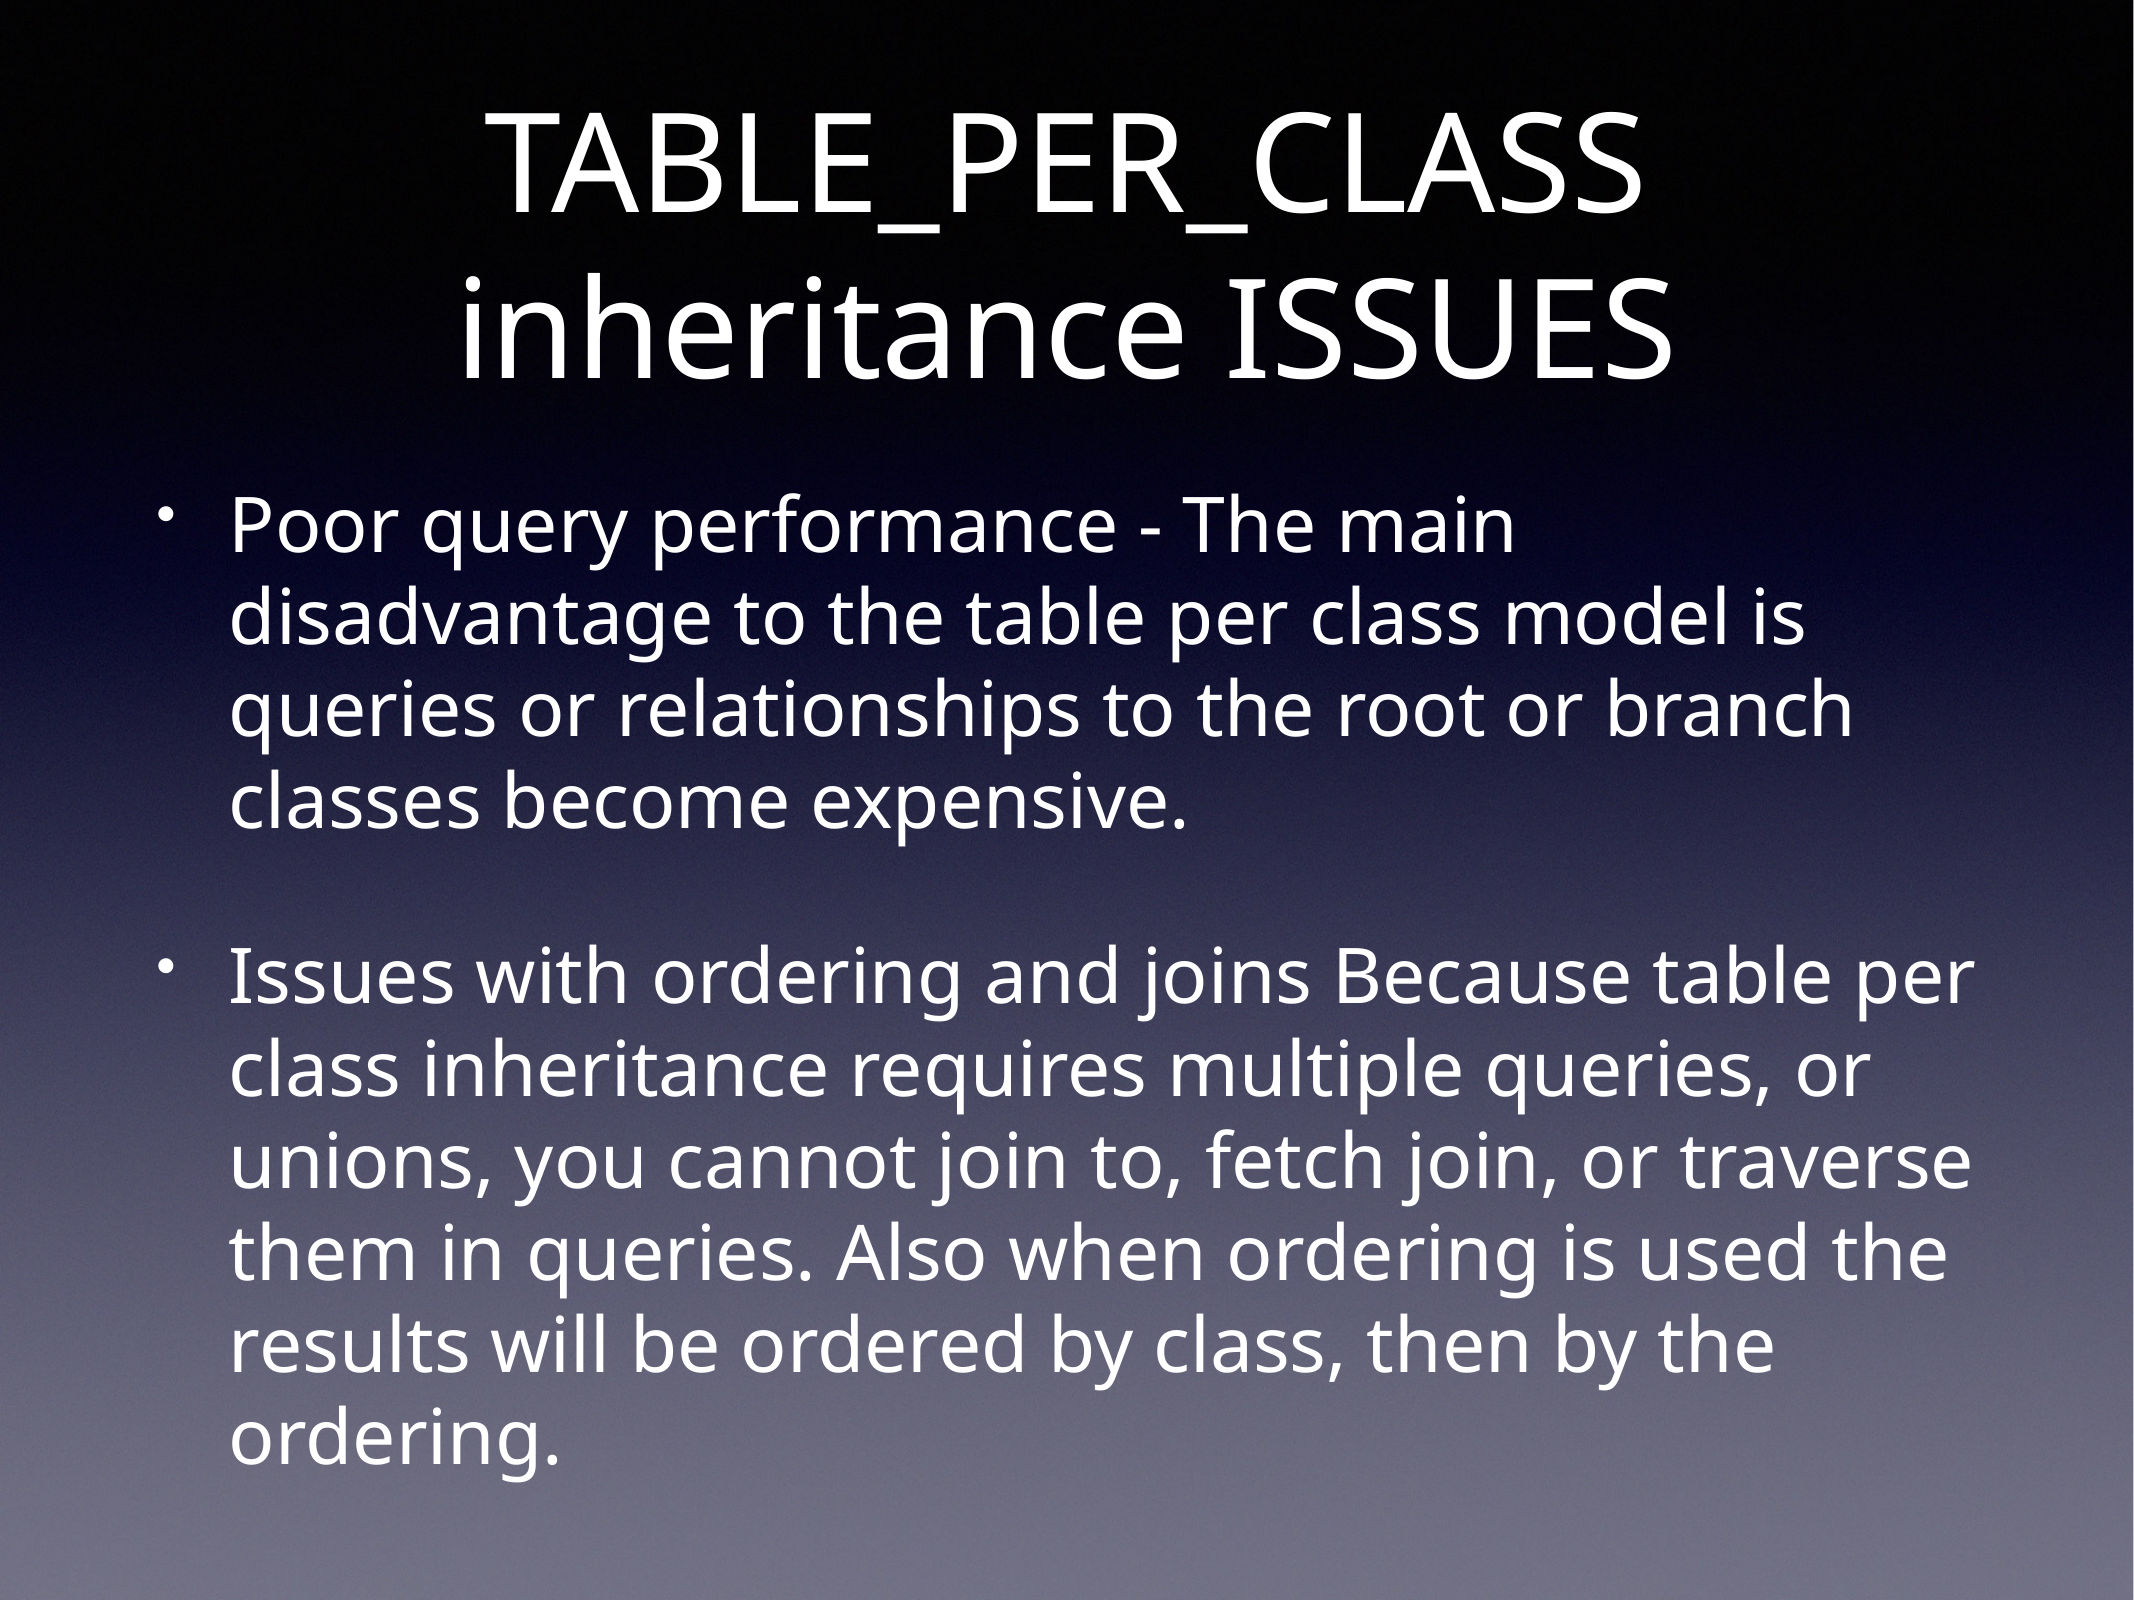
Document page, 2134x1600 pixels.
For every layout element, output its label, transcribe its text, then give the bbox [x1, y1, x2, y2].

picture [0, 0, 2134, 1600]
list Poor query performance - The main disadvantage to the table per class model is queries or relationships to the root or branch classes become expensive. Issues with ordering and joins Because table per class inheritance requires multiple queries, or unions, you cannot join to, fetch join, or traverse them in queries. Also when ordering is used the results will be ordered by class, then by the ordering. [155, 461, 1978, 1494]
title TABLE_PER_CLASS inheritance ISSUES [155, 66, 1978, 416]
